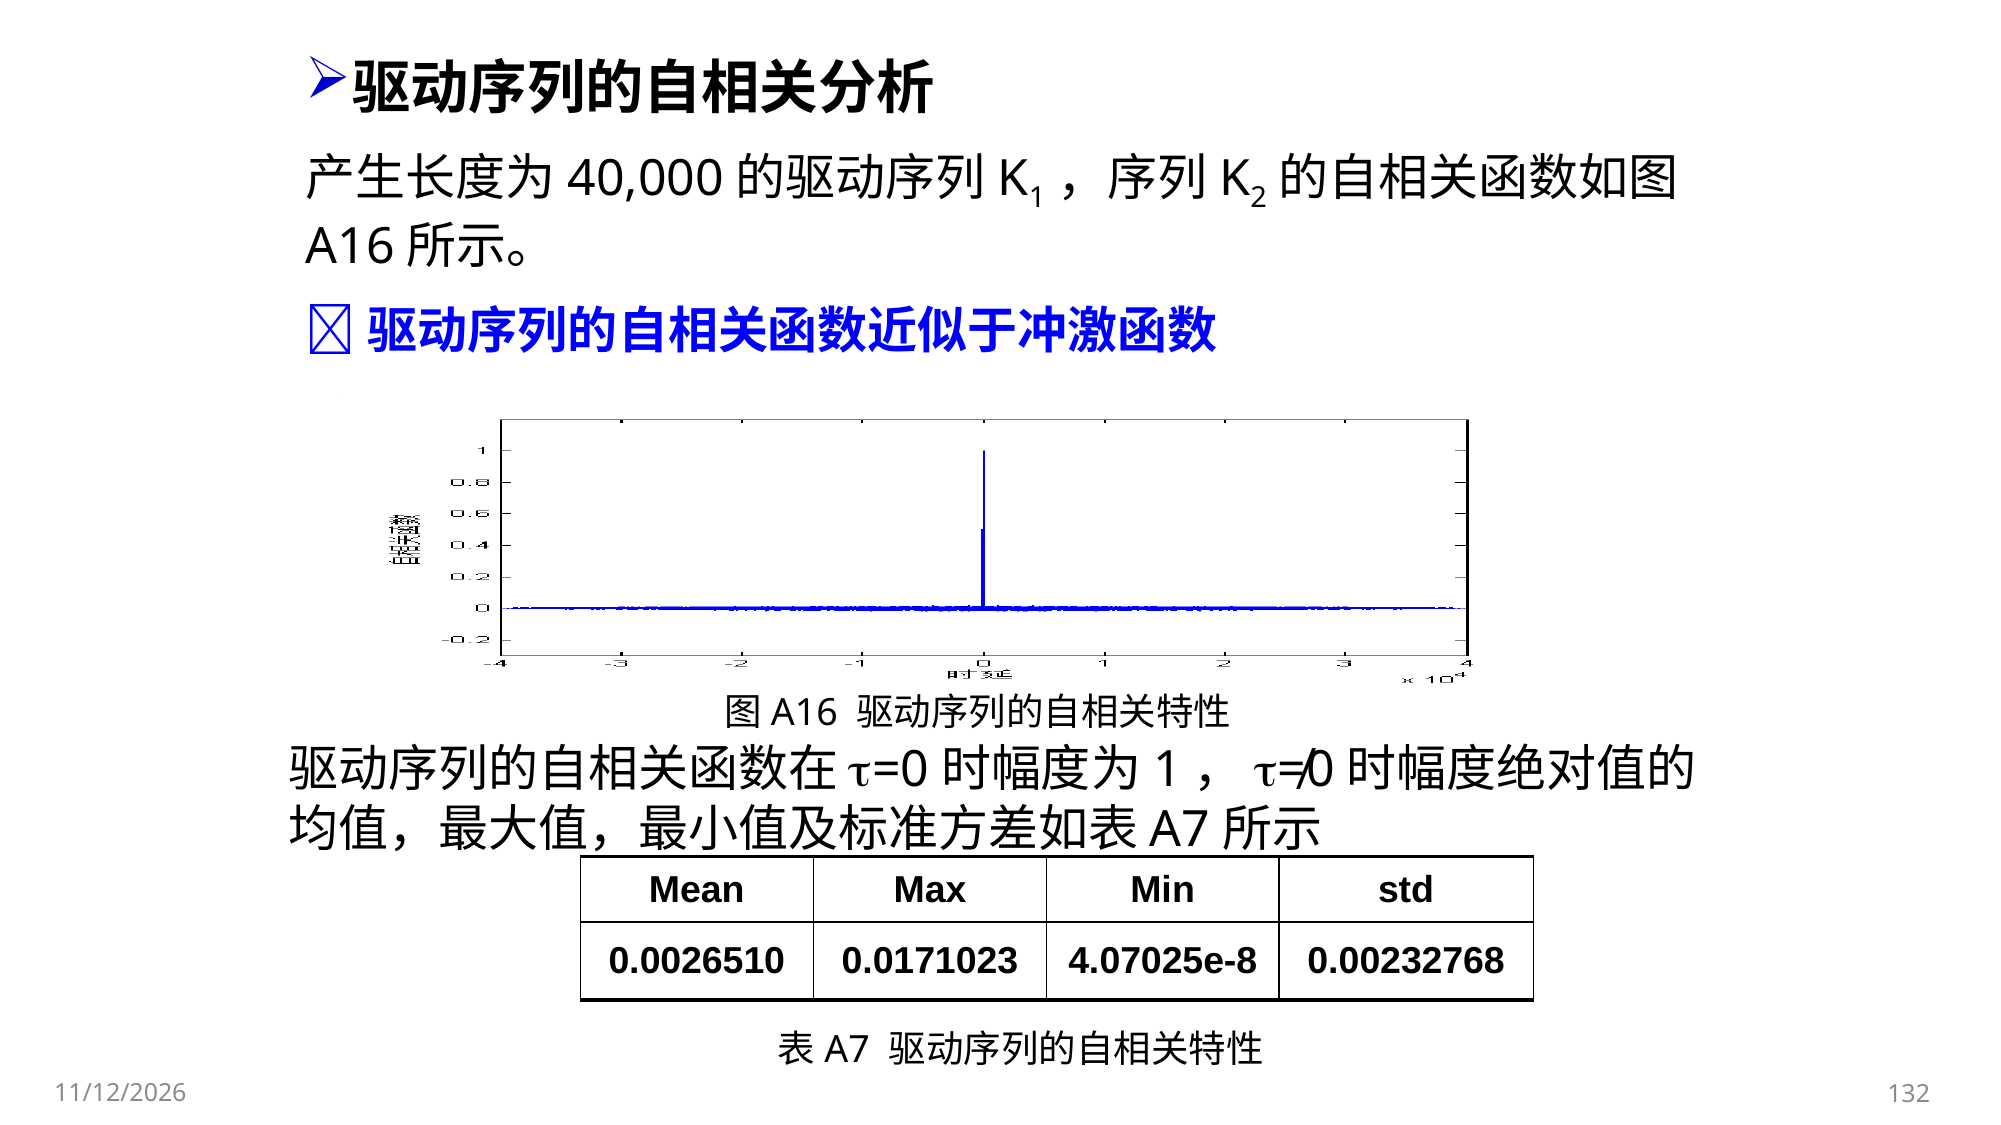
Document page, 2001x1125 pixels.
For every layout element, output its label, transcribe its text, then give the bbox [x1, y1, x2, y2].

table_cell 0.0026510 [581, 923, 813, 998]
table_cell 0.0171023 [814, 923, 1046, 998]
table_cell 4.07025e-8 [1047, 923, 1278, 998]
table_header Max [814, 858, 1046, 921]
table_header std [1280, 858, 1533, 921]
table_header Min [1047, 858, 1278, 921]
text_box 驱动序列的自相关分析 产生长度为40,000的驱动序列K1，序列K2的自相关函数如图A16所示。 驱动序列的自相关函数近似于冲激函数 [291, 42, 1703, 366]
table_cell 0.00232768 [1280, 923, 1533, 998]
text_box 表A7 驱动序列的自相关特性 [722, 1017, 1319, 1077]
text_box 图A16 驱动序列的自相关特性 [627, 687, 1337, 728]
text_box 驱动序列的自相关函数在t=0时幅度为1，t≠0时幅度绝对值的均值，最大值，最小值及标准方差如表A7所示 [273, 728, 1727, 864]
table_header Mean [581, 858, 813, 921]
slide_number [39, 1070, 540, 1118]
slide_number 132 [1444, 1070, 1946, 1118]
picture [338, 397, 1585, 687]
